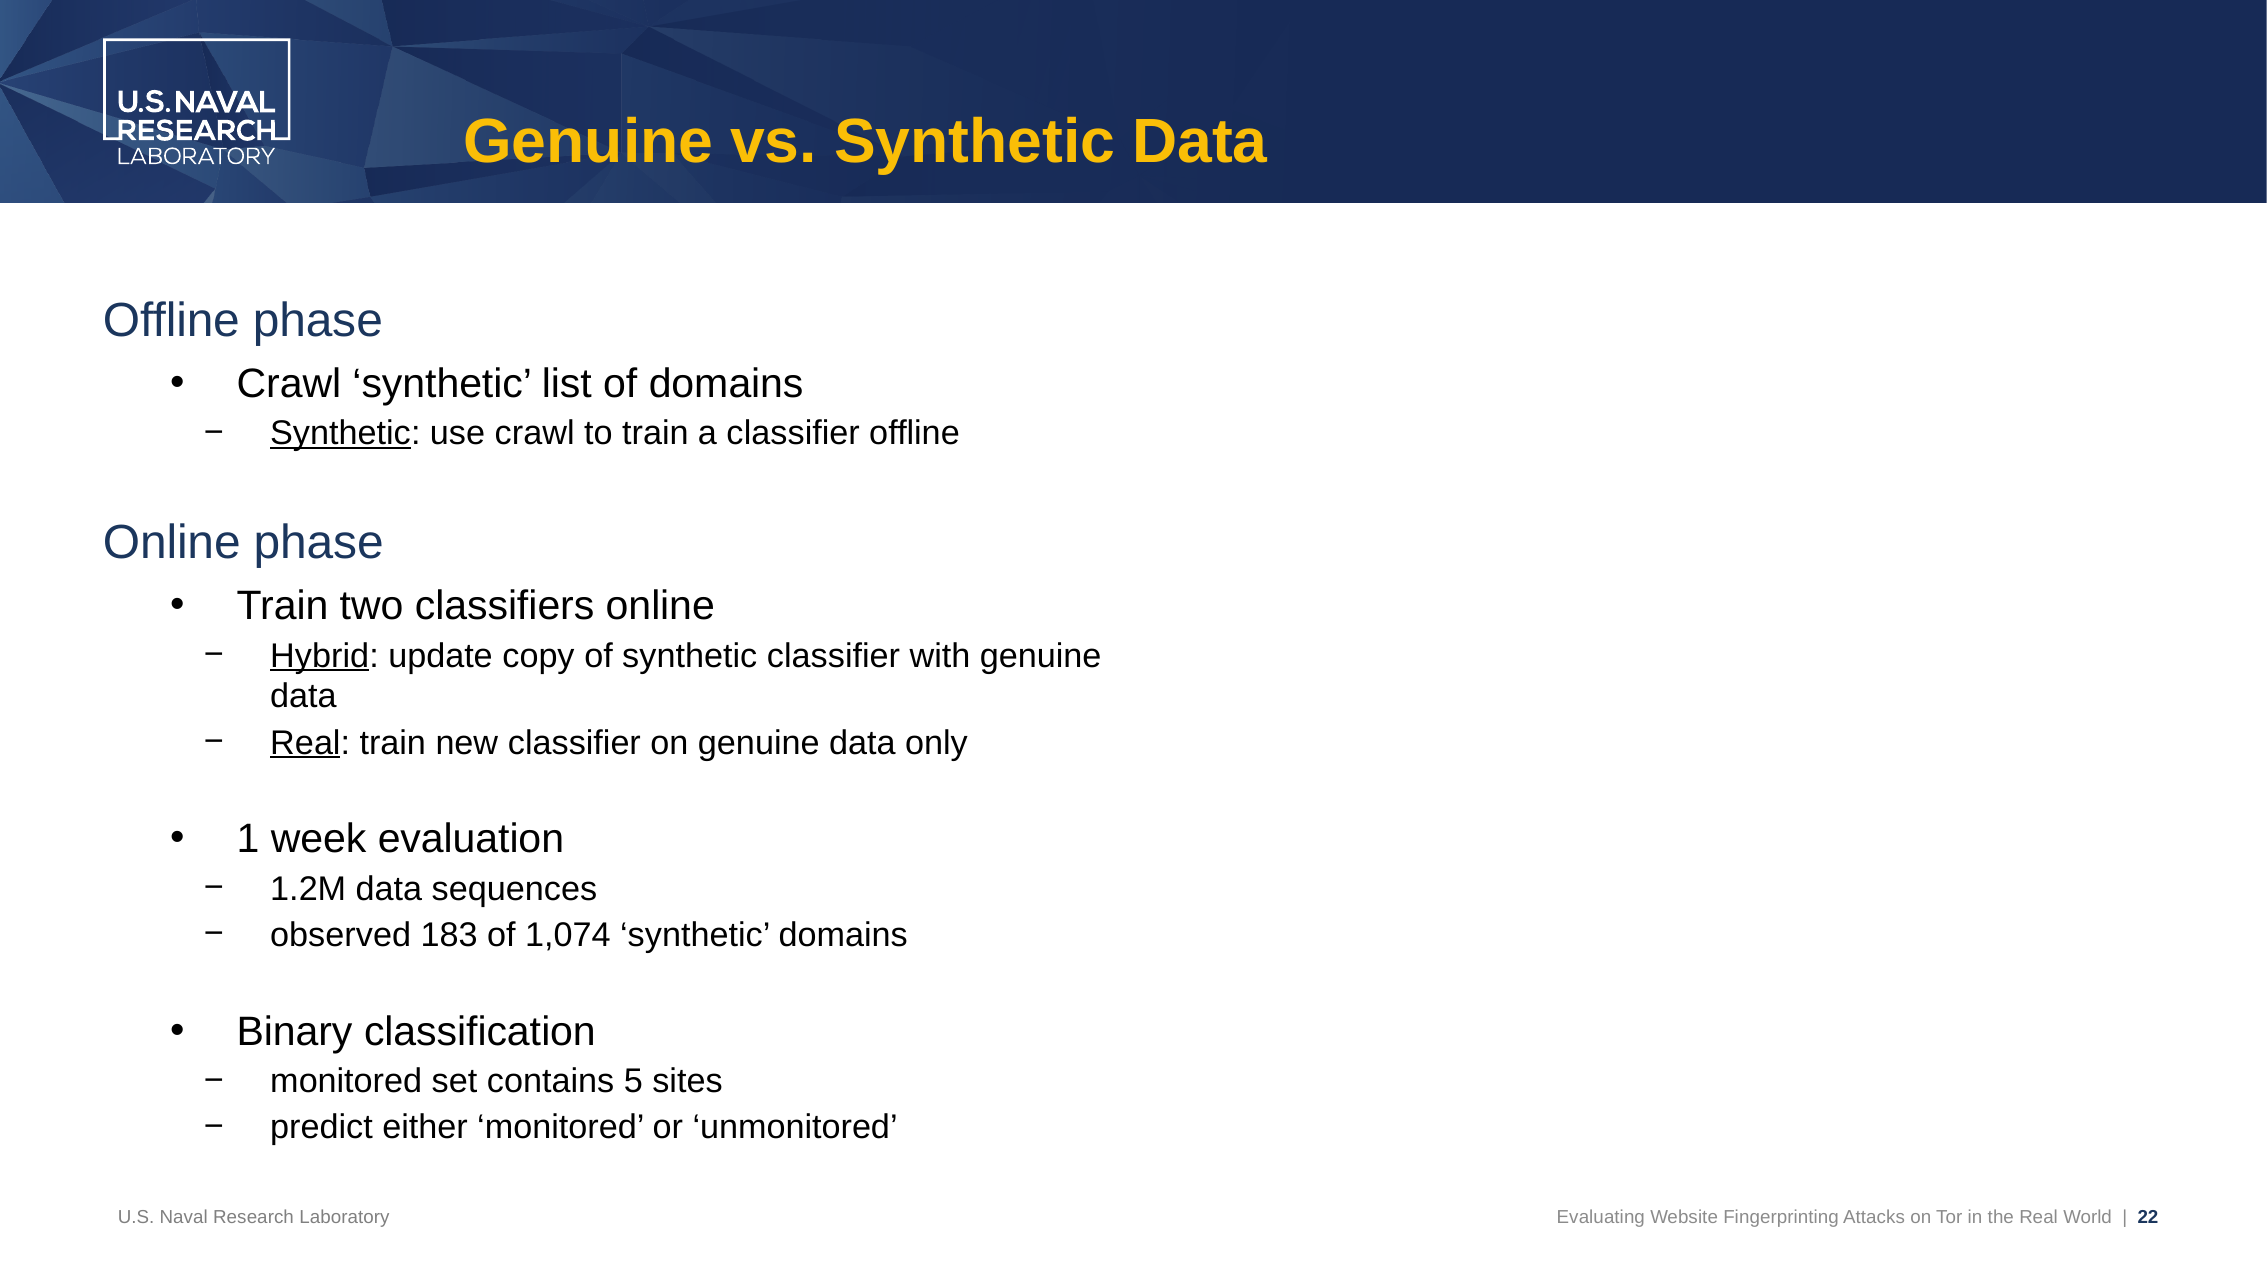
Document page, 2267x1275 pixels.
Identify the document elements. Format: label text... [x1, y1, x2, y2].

footer U.S. Naval Research Laboratory [103, 1181, 868, 1250]
picture [0, 0, 2267, 203]
text_box Offline phase Crawl ‘synthetic’ list of domains Synthetic: use crawl to train a classifier offline Online phase Train two classifiers online Hybrid: update copy of synthetic classifier with genuine data Real: train new classifier on genuine data only 1 week evaluation 1.2M data sequences observed 183 of 1,074 ‘synthetic’ domains Binary classification monitored set contains 5 sites predict either ‘monitored’ or ‘unmonitored’ [102, 289, 1134, 1152]
title Genuine vs. Synthetic Data [463, 104, 2113, 180]
slide_number Evaluating Website Fingerprinting Attacks on Tor in the Real World | 22 [1255, 1181, 2159, 1250]
